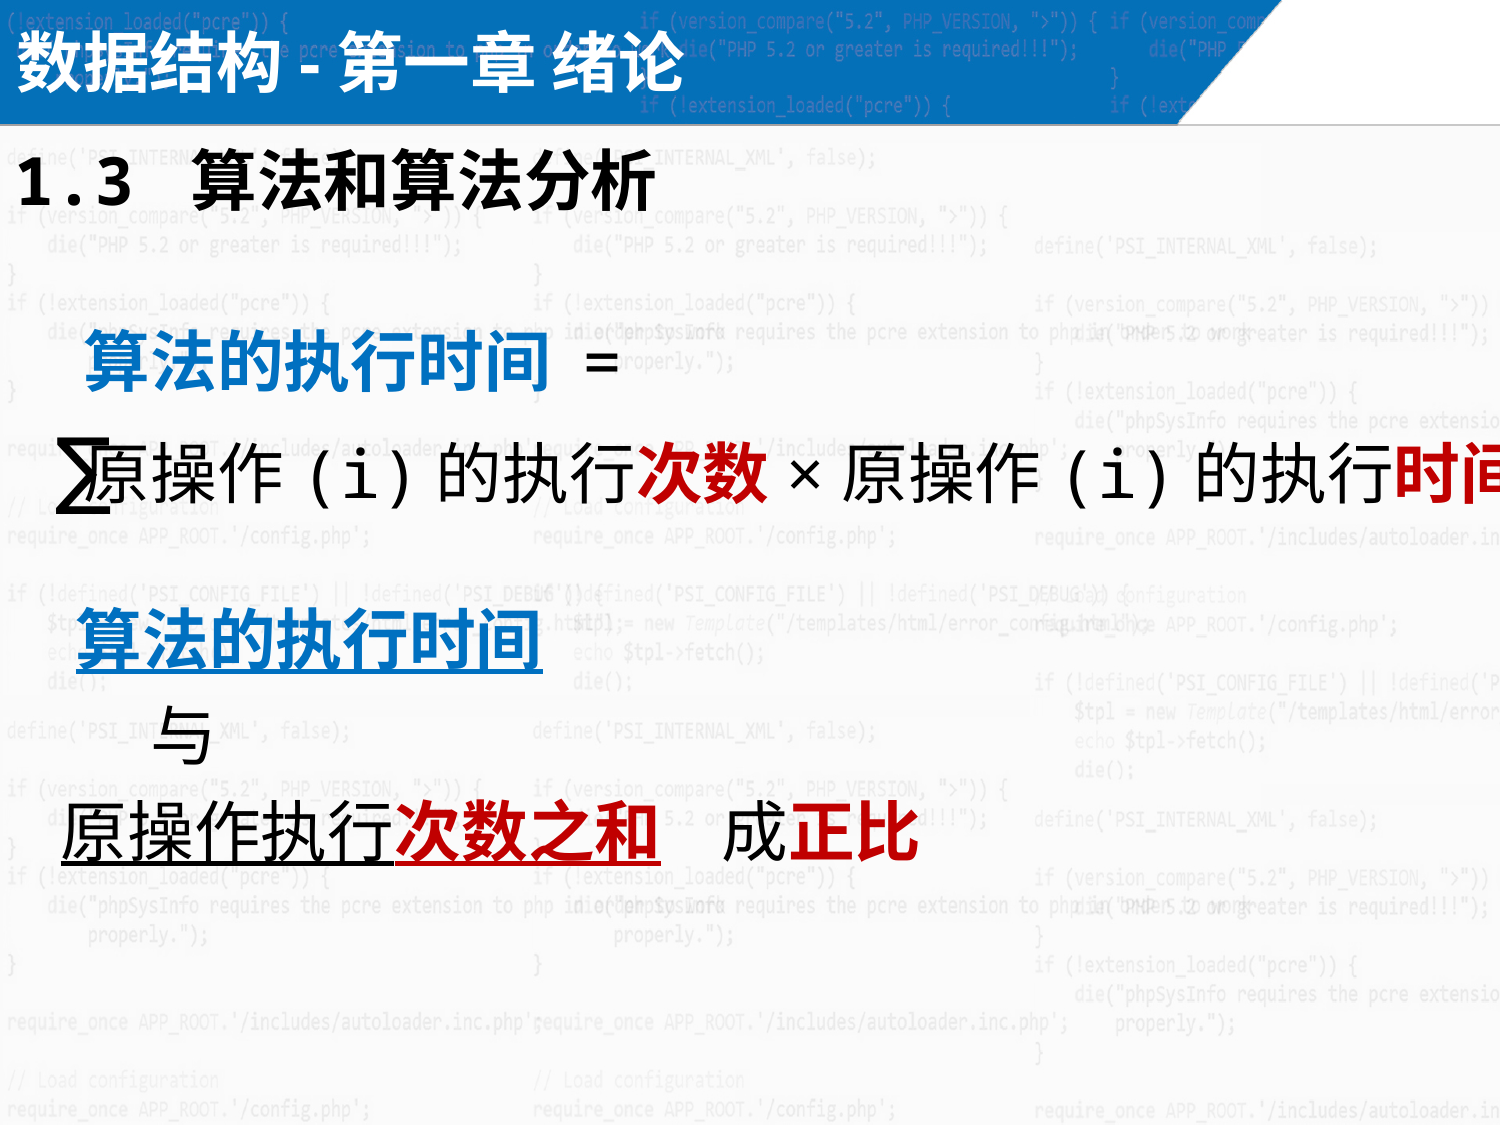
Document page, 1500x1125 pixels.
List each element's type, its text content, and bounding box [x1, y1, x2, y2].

text_box 算法的执行时间 与 原操作执行次数之和 成正比 [0, 574, 1375, 877]
list 数据结构-第一章 绪论 [1, 12, 789, 110]
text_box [54, 388, 167, 515]
picture [0, 0, 1500, 1125]
text_box 算法的执行时间 = 原操作(i)的执行次数×原操作(i)的执行时间 [68, 280, 1500, 520]
text_box 1.3 算法和算法分析 [0, 131, 1025, 226]
